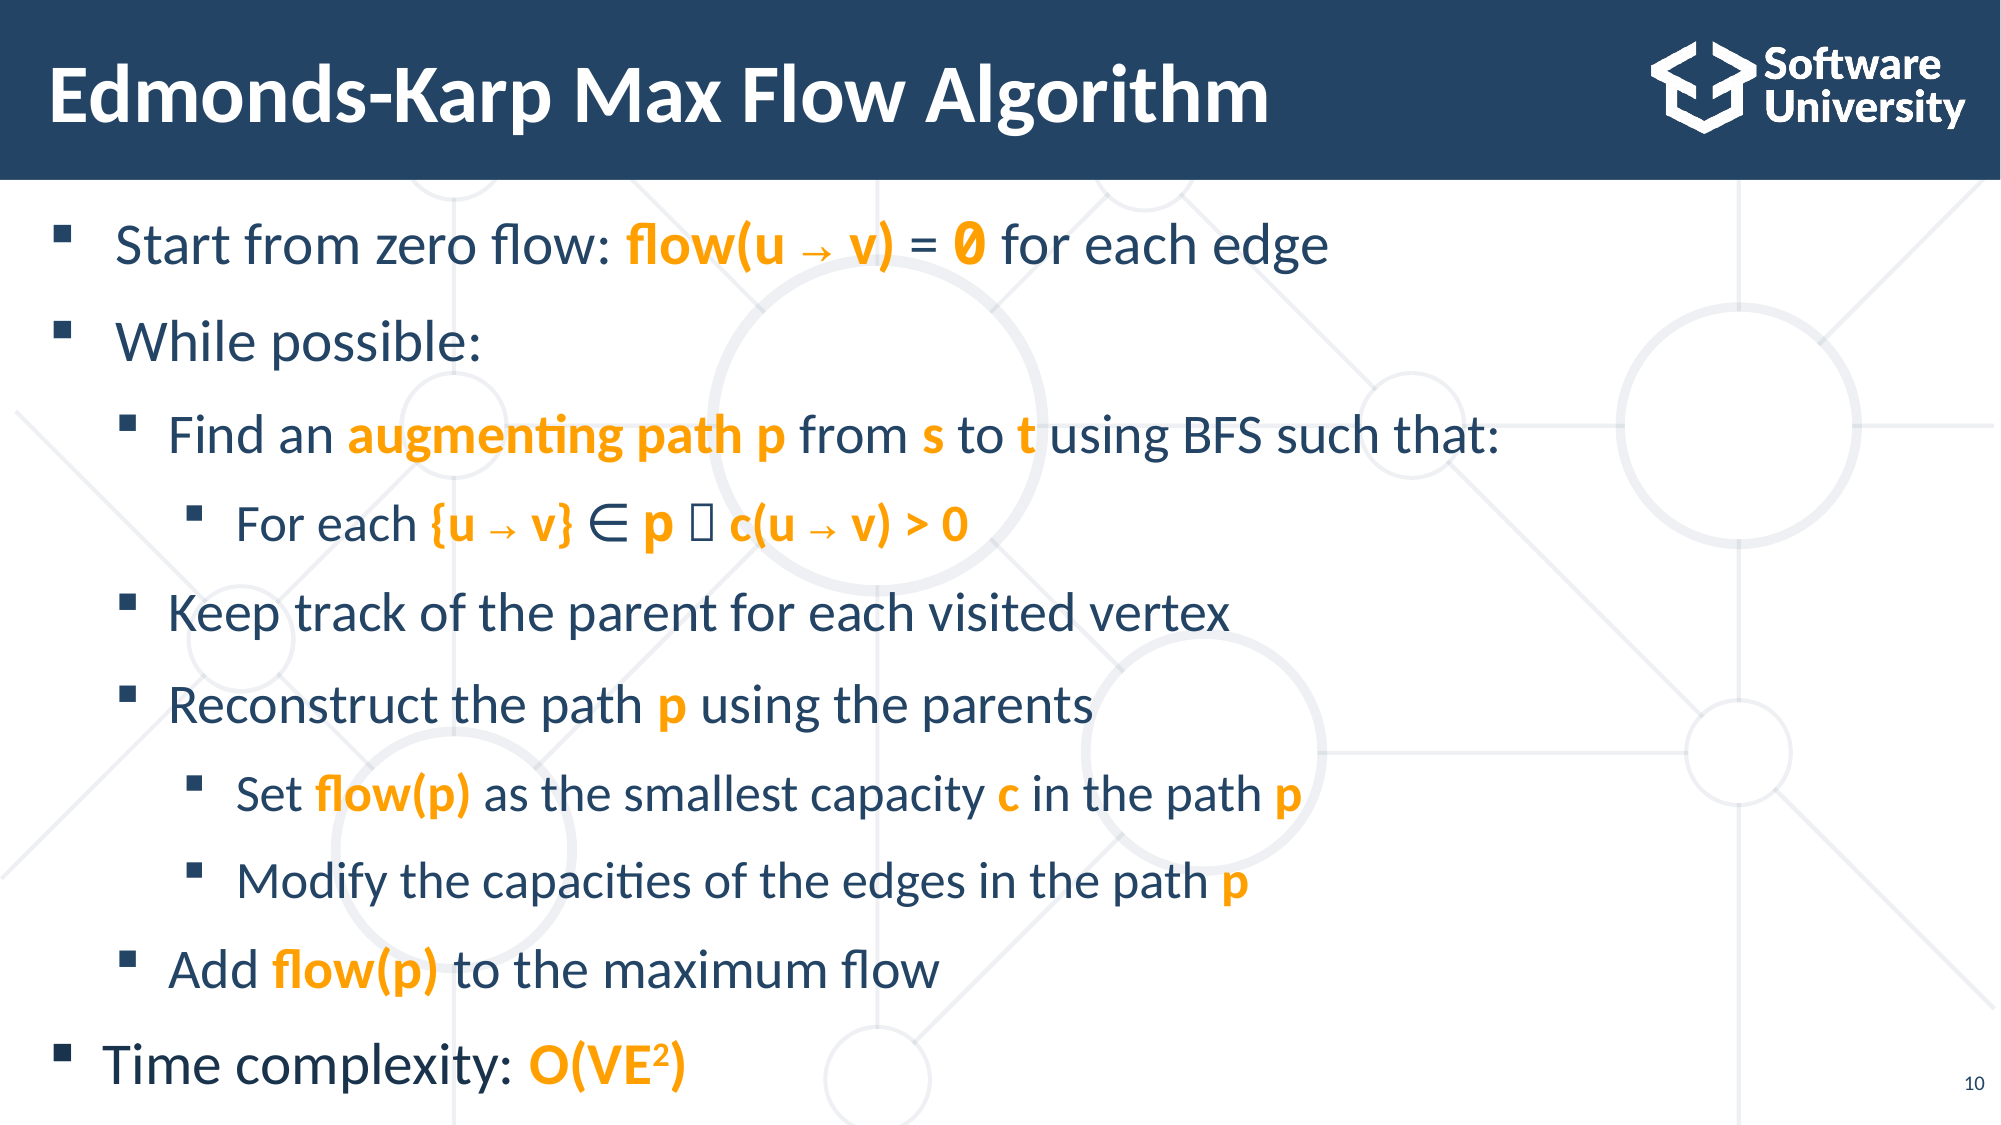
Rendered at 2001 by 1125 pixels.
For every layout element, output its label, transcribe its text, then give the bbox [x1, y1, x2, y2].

slide_number 10 [1970, 1070, 2000, 1103]
picture [1651, 41, 1966, 134]
list Start from zero flow: flow(u → v) = 0 for each edge While possible: Find an augmenting path p from s to t using BFS such that: For each {u → v} ∈ p  c(u → v) > 0 Keep track of the parent for each visited vertex Reconstruct the path p using the parents Set flow(p) as the smallest capacity c in the path p Modify the capacities of the edges in the path p Add flow(p) to the maximum flow Time complexity: O(VE2) [31, 196, 1970, 1104]
title Edmonds-Karp Max Flow Algorithm [31, 16, 1625, 162]
